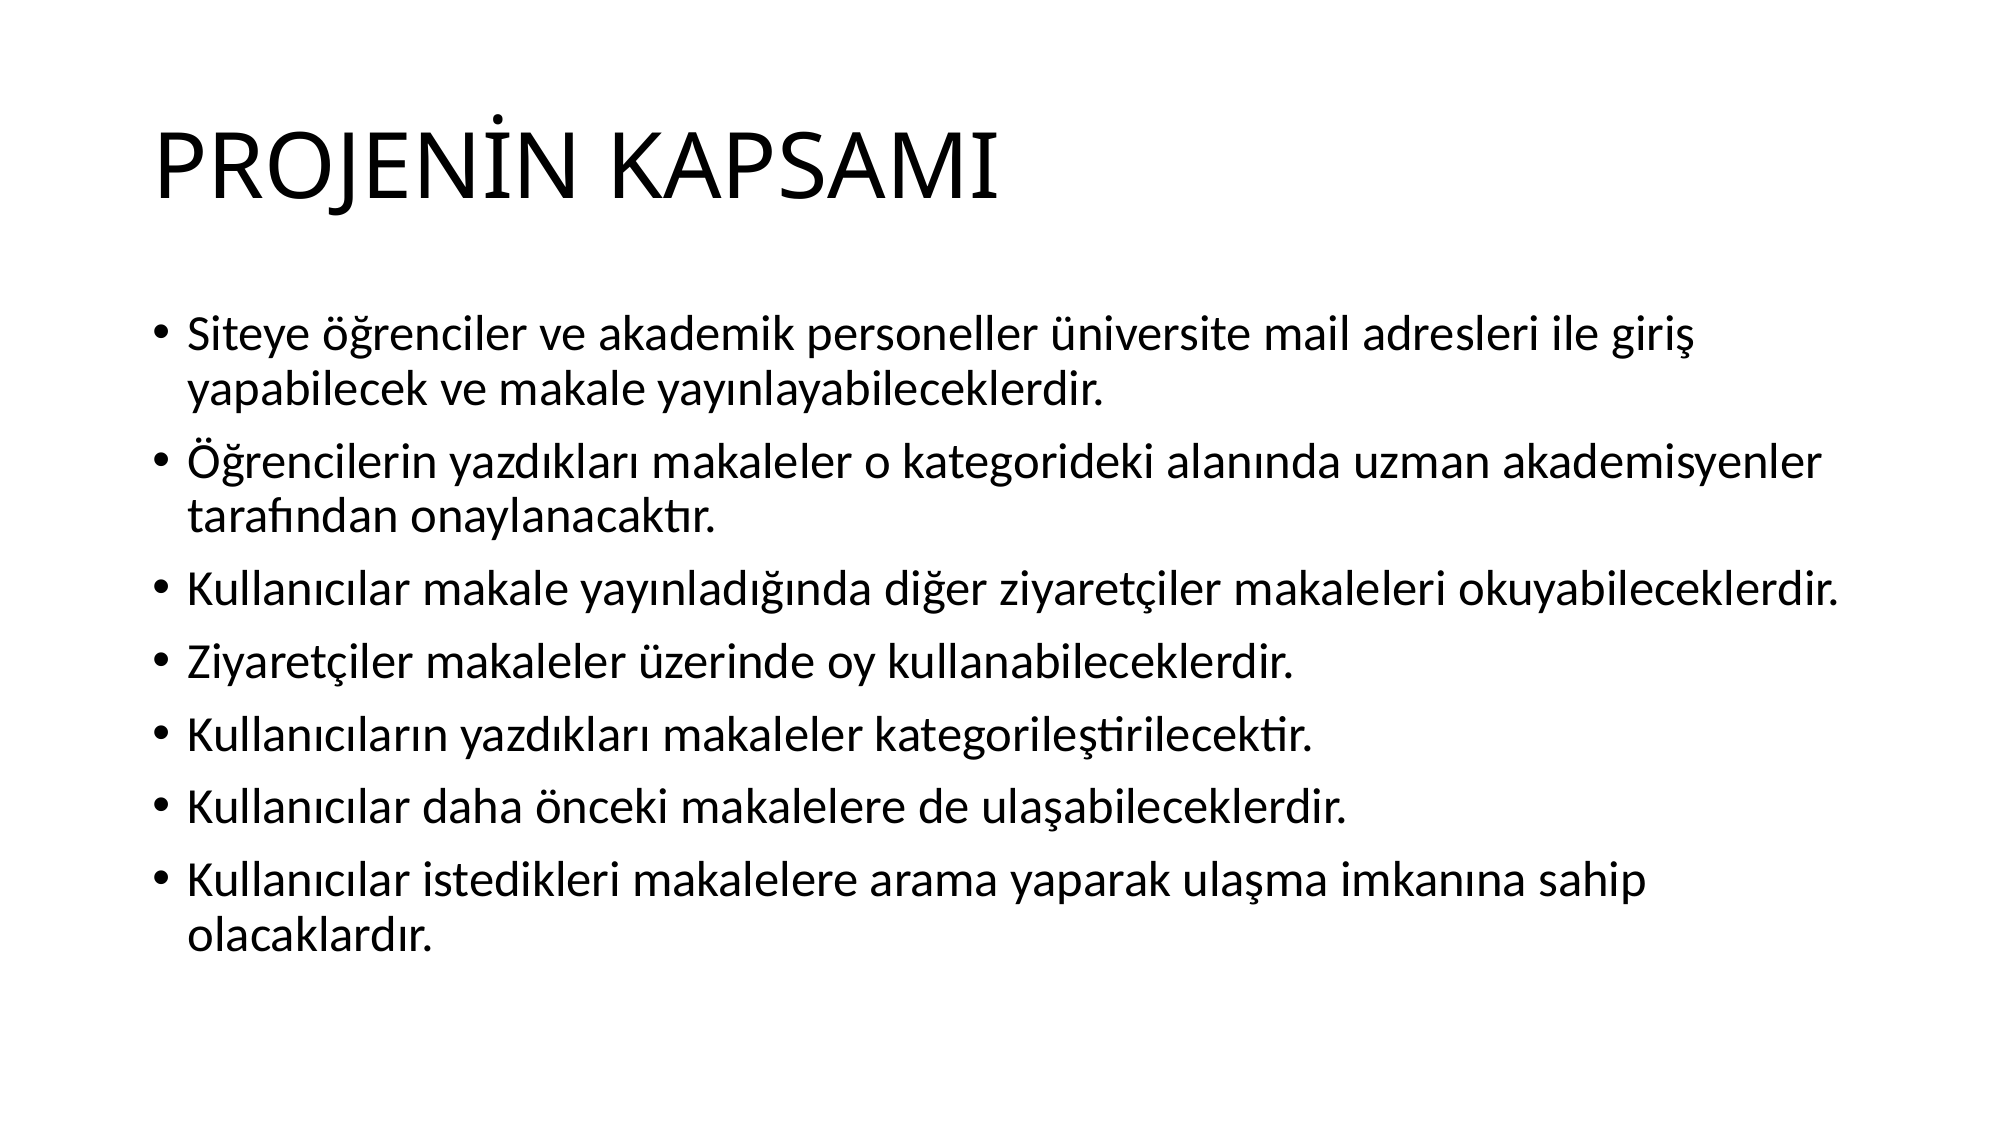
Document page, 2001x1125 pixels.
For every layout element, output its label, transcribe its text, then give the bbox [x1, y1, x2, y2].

list Siteye öğrenciler ve akademik personeller üniversite mail adresleri ile giriş yapabilecek ve makale yayınlayabileceklerdir. Öğrencilerin yazdıkları makaleler o kategorideki alanında uzman akademisyenler tarafından onaylanacaktır. Kullanıcılar makale yayınladığında diğer ziyaretçiler makaleleri okuyabileceklerdir. Ziyaretçiler makaleler üzerinde oy kullanabileceklerdir. Kullanıcıların yazdıkları makaleler kategorileştirilecektir. Kullanıcılar daha önceki makalelere de ulaşabileceklerdir. Kullanıcılar istedikleri makalelere arama yaparak ulaşma imkanına sahip olacaklardır. [137, 299, 1863, 1014]
title PROJENİN KAPSAMI [137, 59, 1863, 278]
